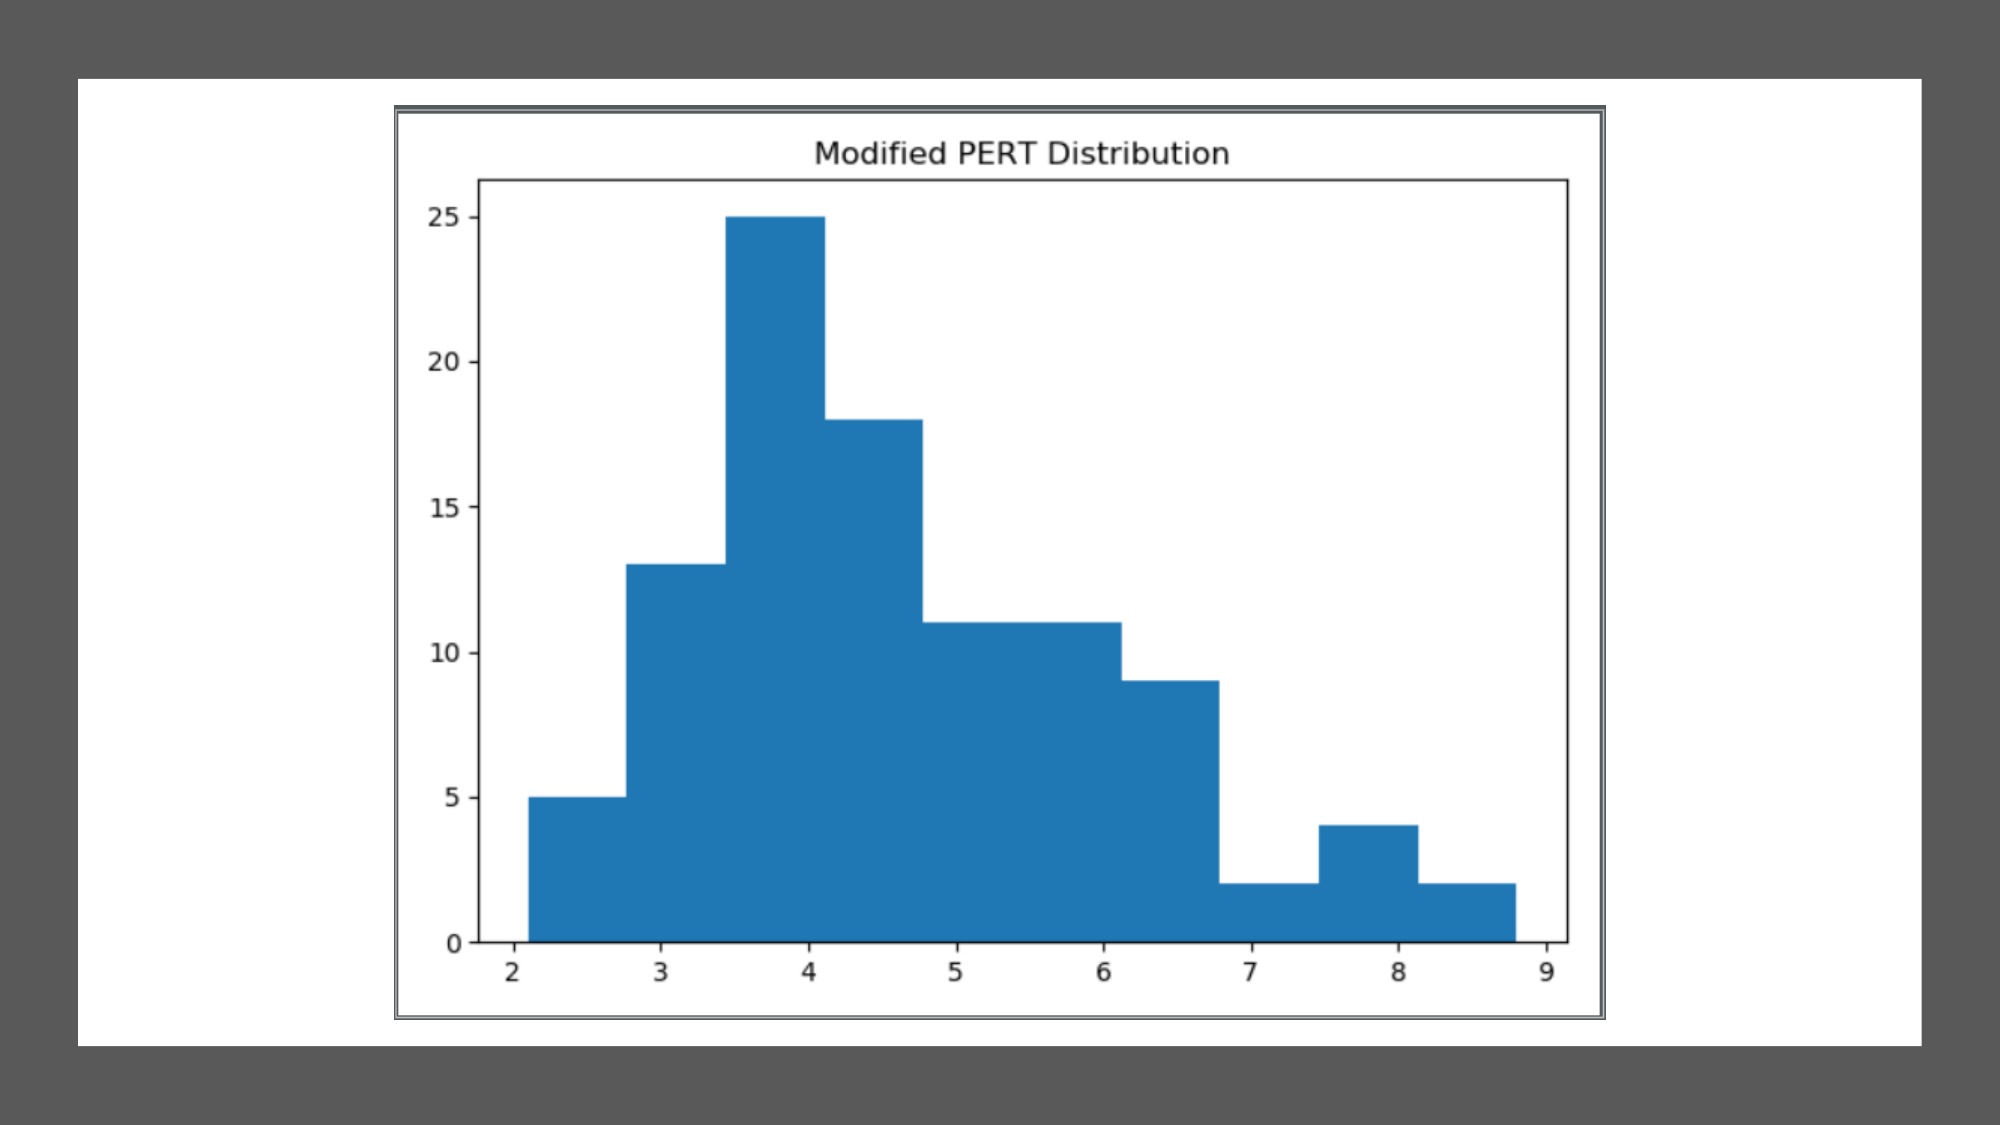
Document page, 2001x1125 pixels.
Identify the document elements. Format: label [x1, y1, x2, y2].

list [394, 105, 1606, 1020]
text_box [77, 78, 1923, 1047]
text_box [0, 0, 2000, 1125]
